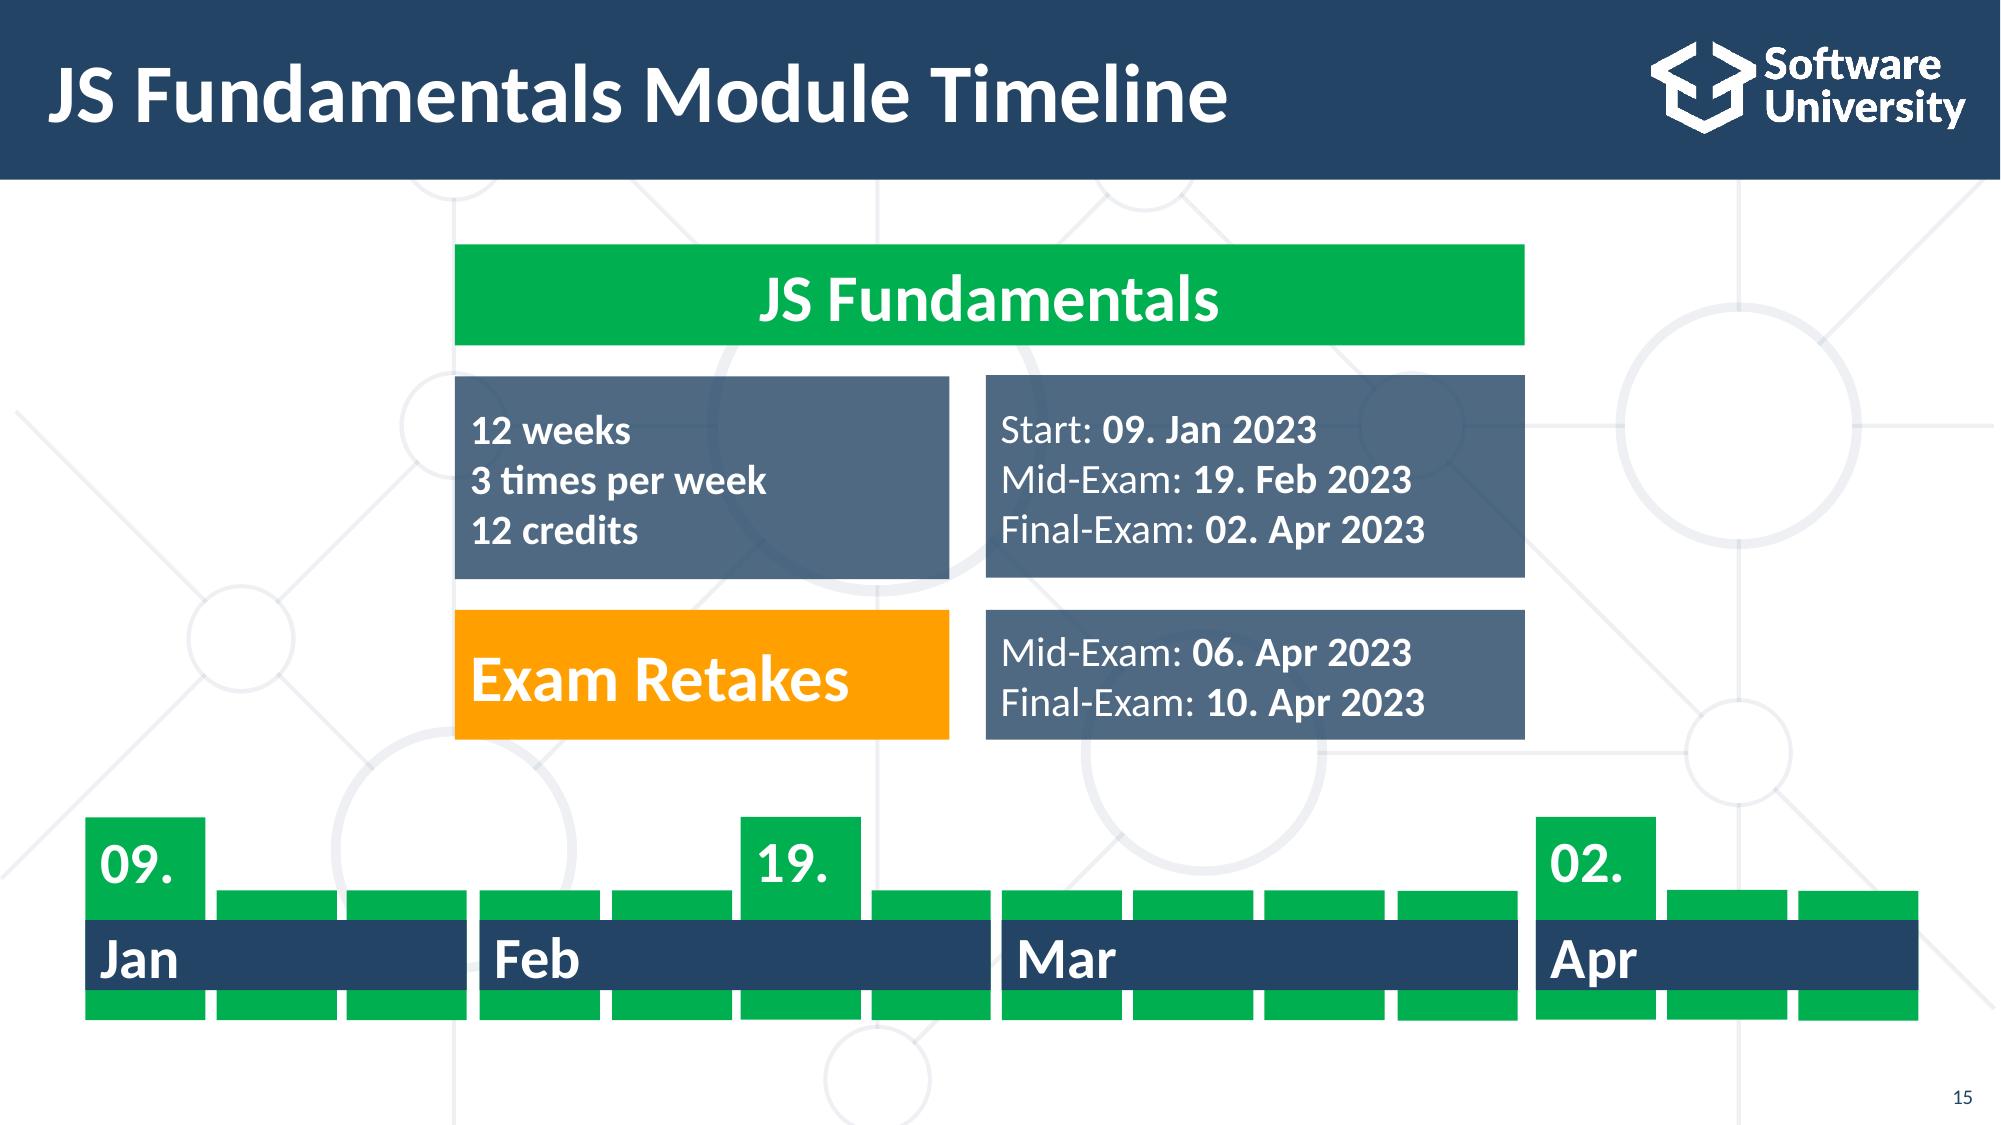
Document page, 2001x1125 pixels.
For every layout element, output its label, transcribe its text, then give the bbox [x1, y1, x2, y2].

text_box Start: 09. Jan 2023 Mid-Exam: 19. Feb 2023 Final-Exam: 02. Apr 2023 [984, 373, 1527, 580]
text_box [1396, 889, 1520, 919]
text_box [610, 992, 734, 1022]
slide_number 15 [1927, 1067, 1989, 1117]
text_box Mar [1000, 918, 1520, 992]
text_box 19. [739, 992, 863, 1022]
text_box 19. [739, 815, 863, 918]
title JS Fundamentals Module Timeline [31, 16, 1625, 162]
text_box Jan [83, 918, 469, 992]
text_box [870, 992, 993, 1022]
text_box 02. [1534, 815, 1658, 918]
text_box [870, 888, 993, 918]
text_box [454, 609, 1526, 740]
text_box [1262, 888, 1387, 918]
text_box [1131, 992, 1255, 1022]
text_box 09. [83, 815, 208, 918]
text_box [1396, 992, 1520, 1023]
text_box [1000, 992, 1124, 1022]
text_box JS Fundamentals [453, 242, 1527, 348]
text_box [1665, 888, 1789, 918]
text_box [610, 888, 734, 918]
text_box [215, 992, 339, 1022]
text_box 12 weeks 3 times per week 12 credits [453, 374, 952, 581]
text_box [478, 992, 602, 1022]
text_box [1131, 888, 1255, 918]
picture [1651, 41, 1966, 134]
text_box 02. [1534, 992, 1658, 1022]
text_box [1262, 992, 1387, 1022]
text_box [478, 888, 602, 918]
text_box [215, 888, 339, 918]
text_box [1665, 992, 1789, 1022]
text_box 09. [83, 992, 208, 1022]
text_box [1000, 888, 1124, 918]
text_box [1796, 992, 1921, 1023]
text_box [344, 992, 469, 1022]
text_box [1796, 889, 1921, 918]
text_box Apr [1534, 918, 1921, 992]
text_box Feb [478, 918, 993, 992]
text_box [344, 888, 469, 918]
